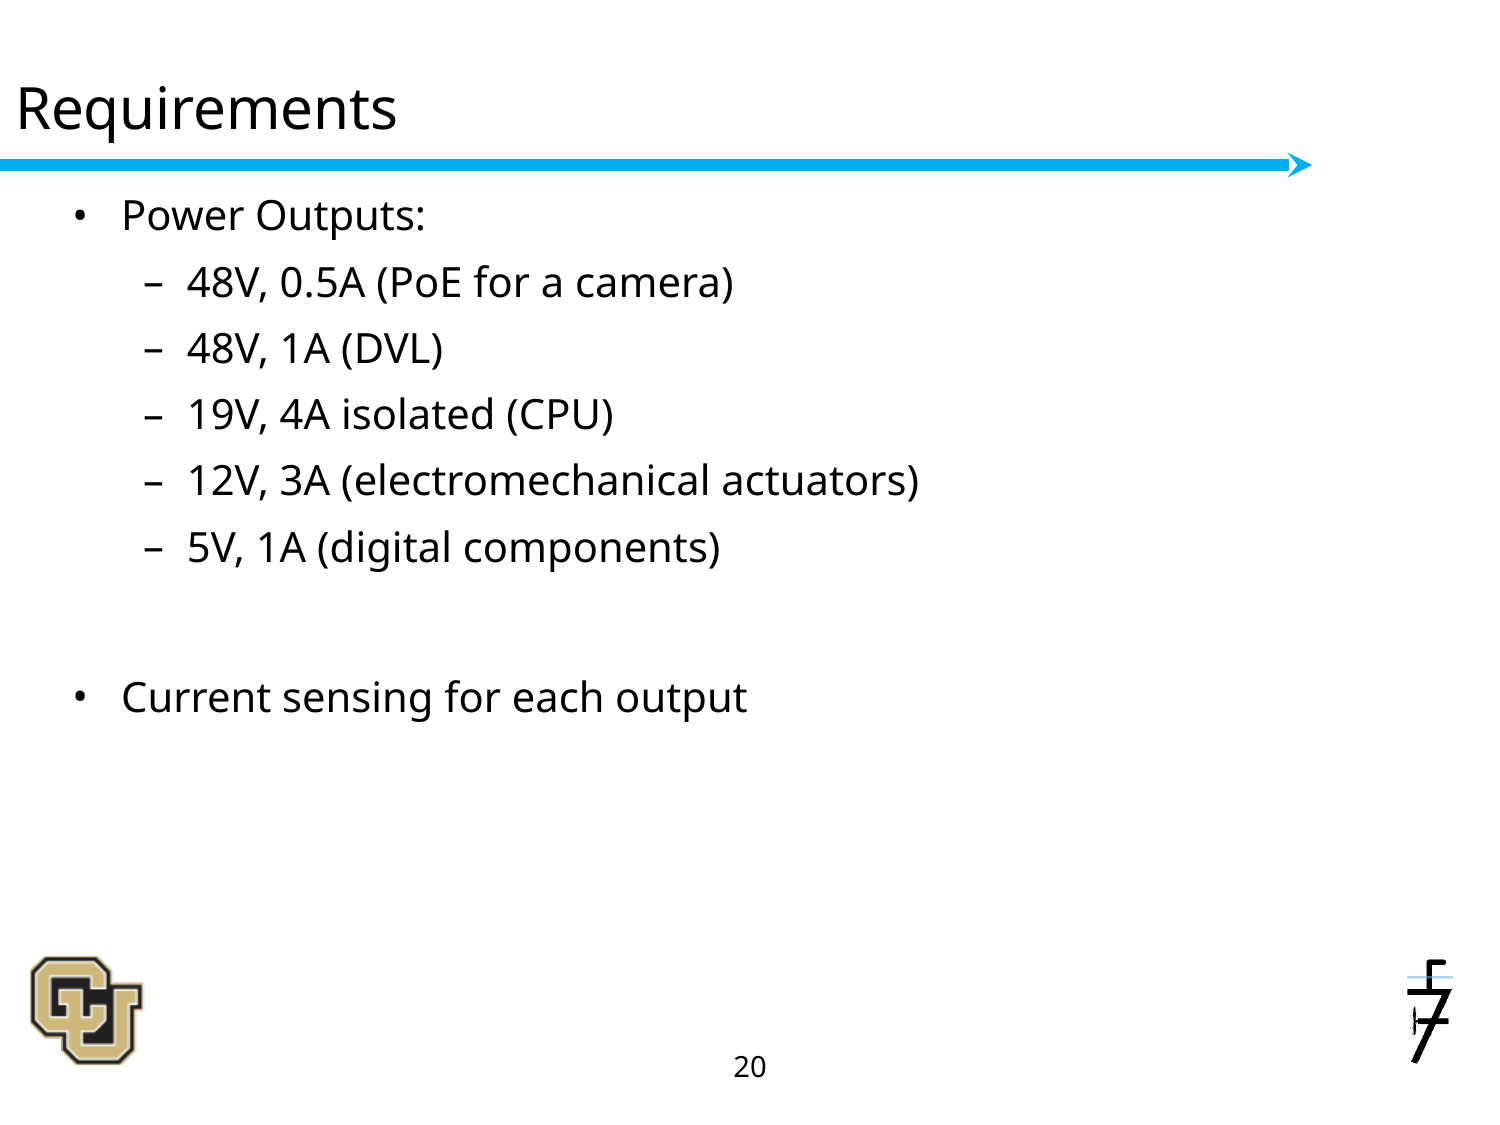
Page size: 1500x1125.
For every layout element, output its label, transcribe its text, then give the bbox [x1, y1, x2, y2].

picture [24, 950, 150, 1075]
list Power Outputs: 48V, 0.5A (PoE for a camera) 48V, 1A (DVL) 19V, 4A isolated (CPU) 12V, 3A (electromechanical actuators) 5V, 1A (digital components) Current sensing for each output [50, 174, 1400, 949]
title Requirements [0, 12, 1350, 200]
slide_number ‹#› [575, 1041, 925, 1120]
picture [1387, 956, 1463, 1069]
